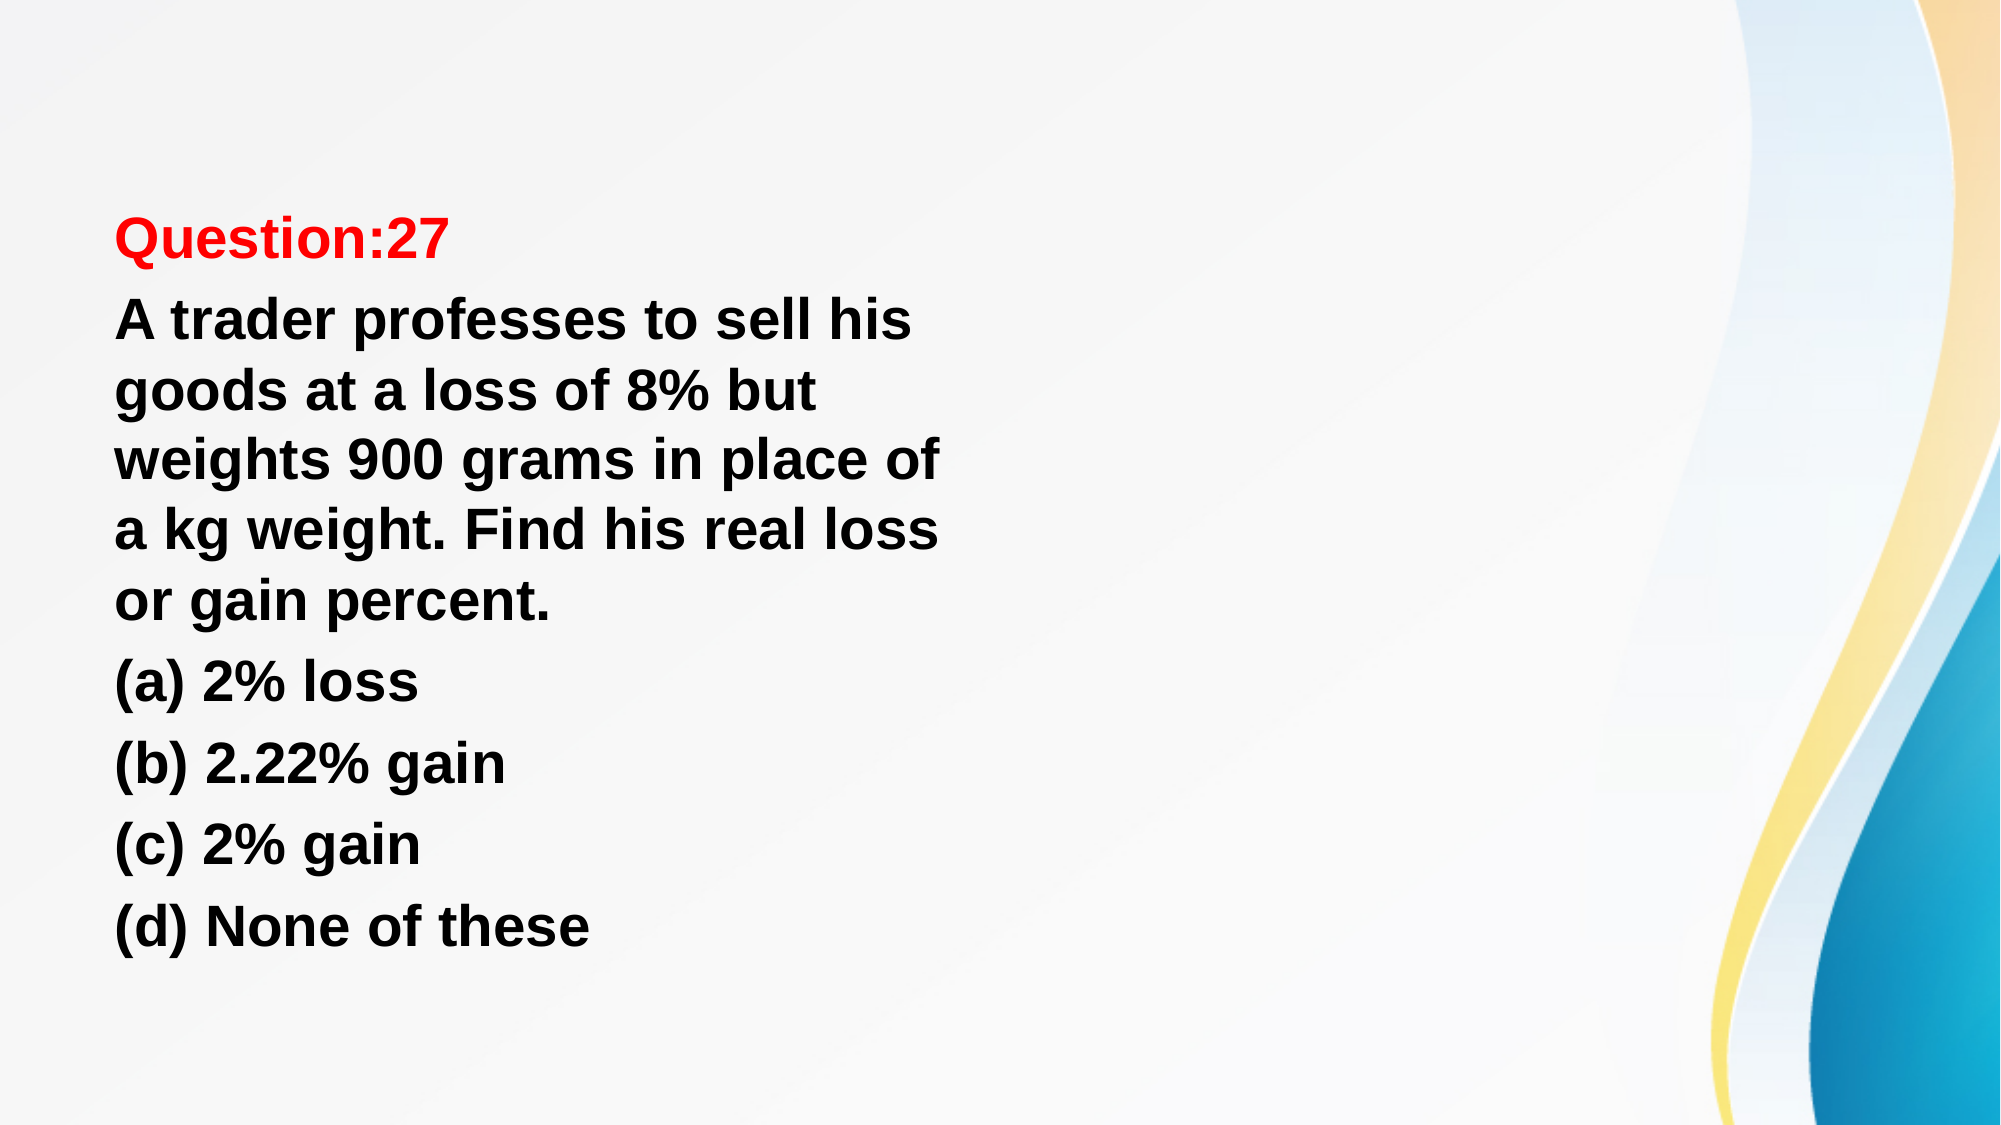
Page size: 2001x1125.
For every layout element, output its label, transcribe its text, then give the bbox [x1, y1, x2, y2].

picture [0, 0, 2001, 1125]
list Question:27 A trader professes to sell his goods at a loss of 8% but weights 900 grams in place of a kg weight. Find his real loss or gain percent. (a) 2% loss (b) 2.22% gain (c) 2% gain (d) None of these [99, 192, 984, 1006]
